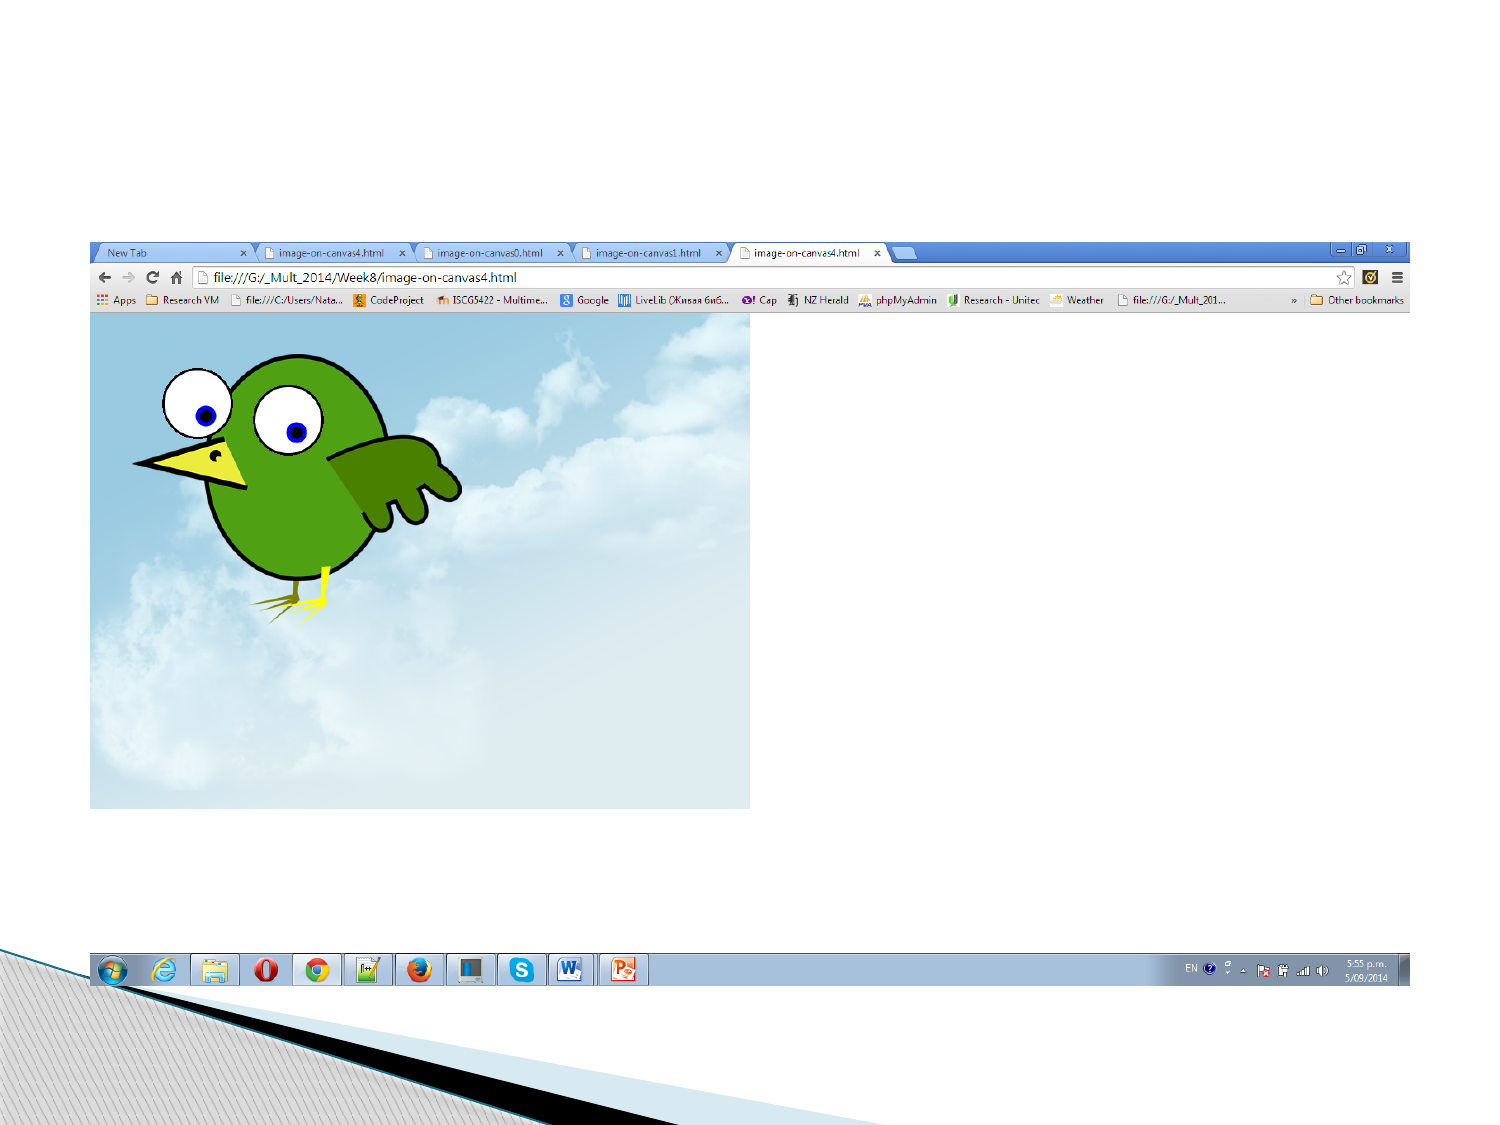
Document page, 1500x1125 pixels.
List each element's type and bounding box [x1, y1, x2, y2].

list [89, 242, 1411, 986]
